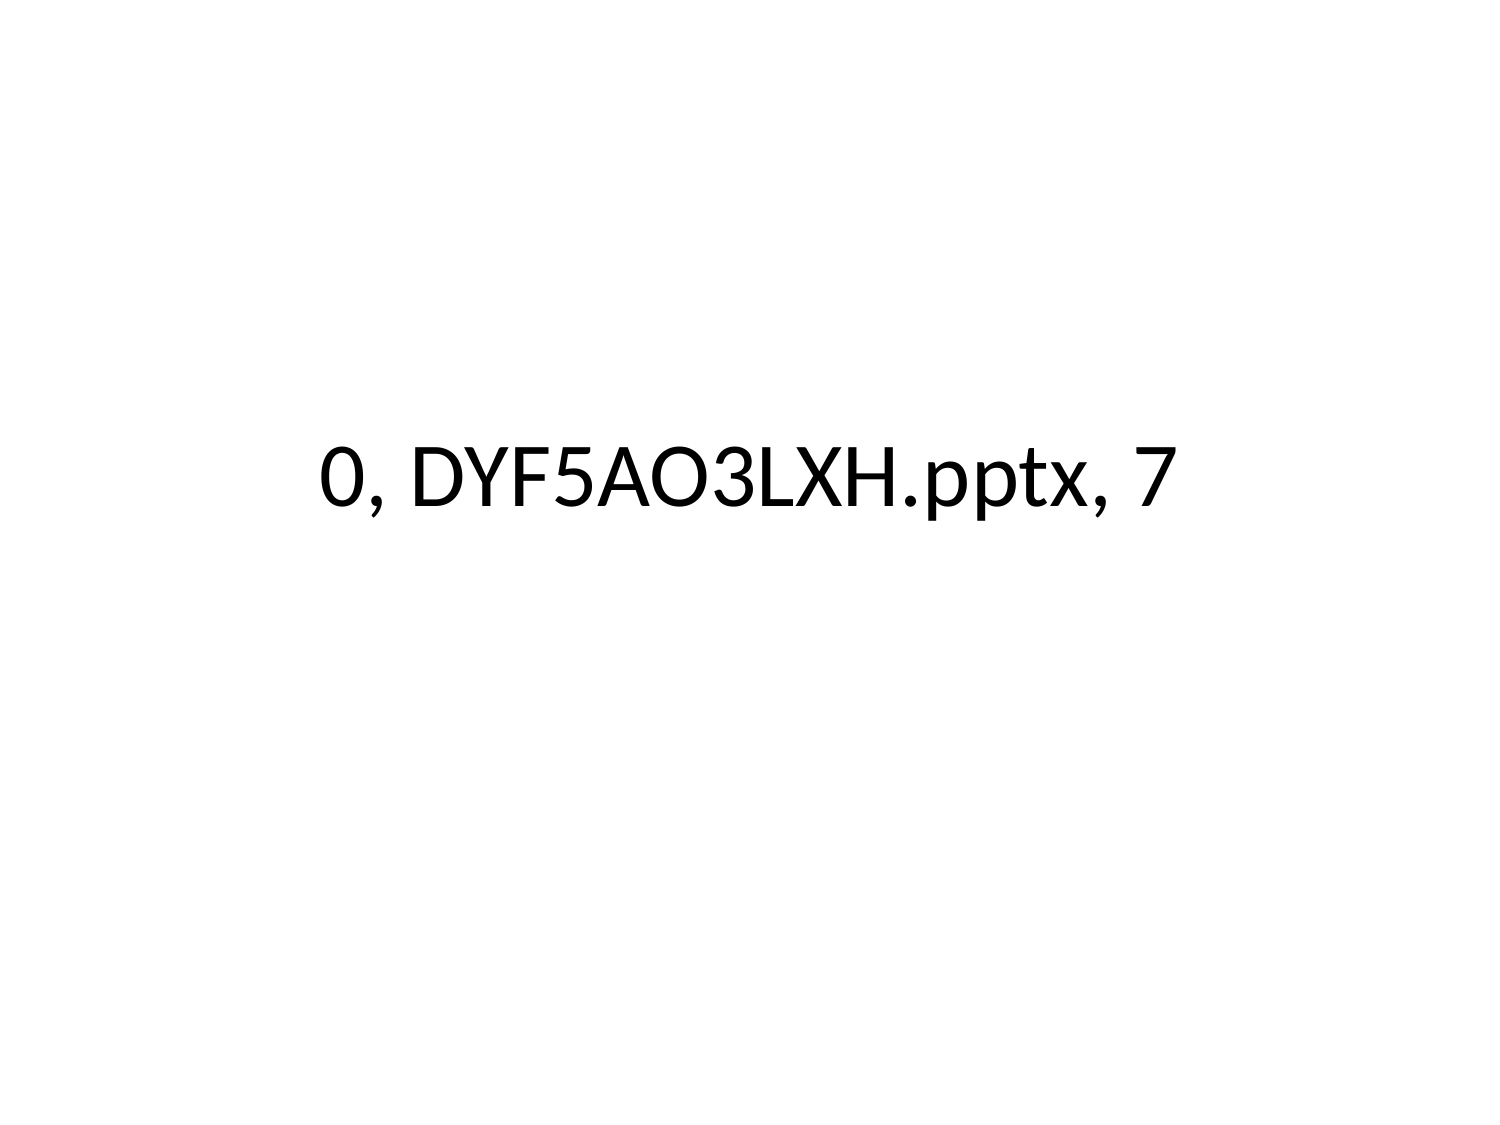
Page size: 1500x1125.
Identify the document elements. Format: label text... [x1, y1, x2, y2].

title 0, DYF5AO3LXH.pptx, 7 [112, 349, 1388, 591]
